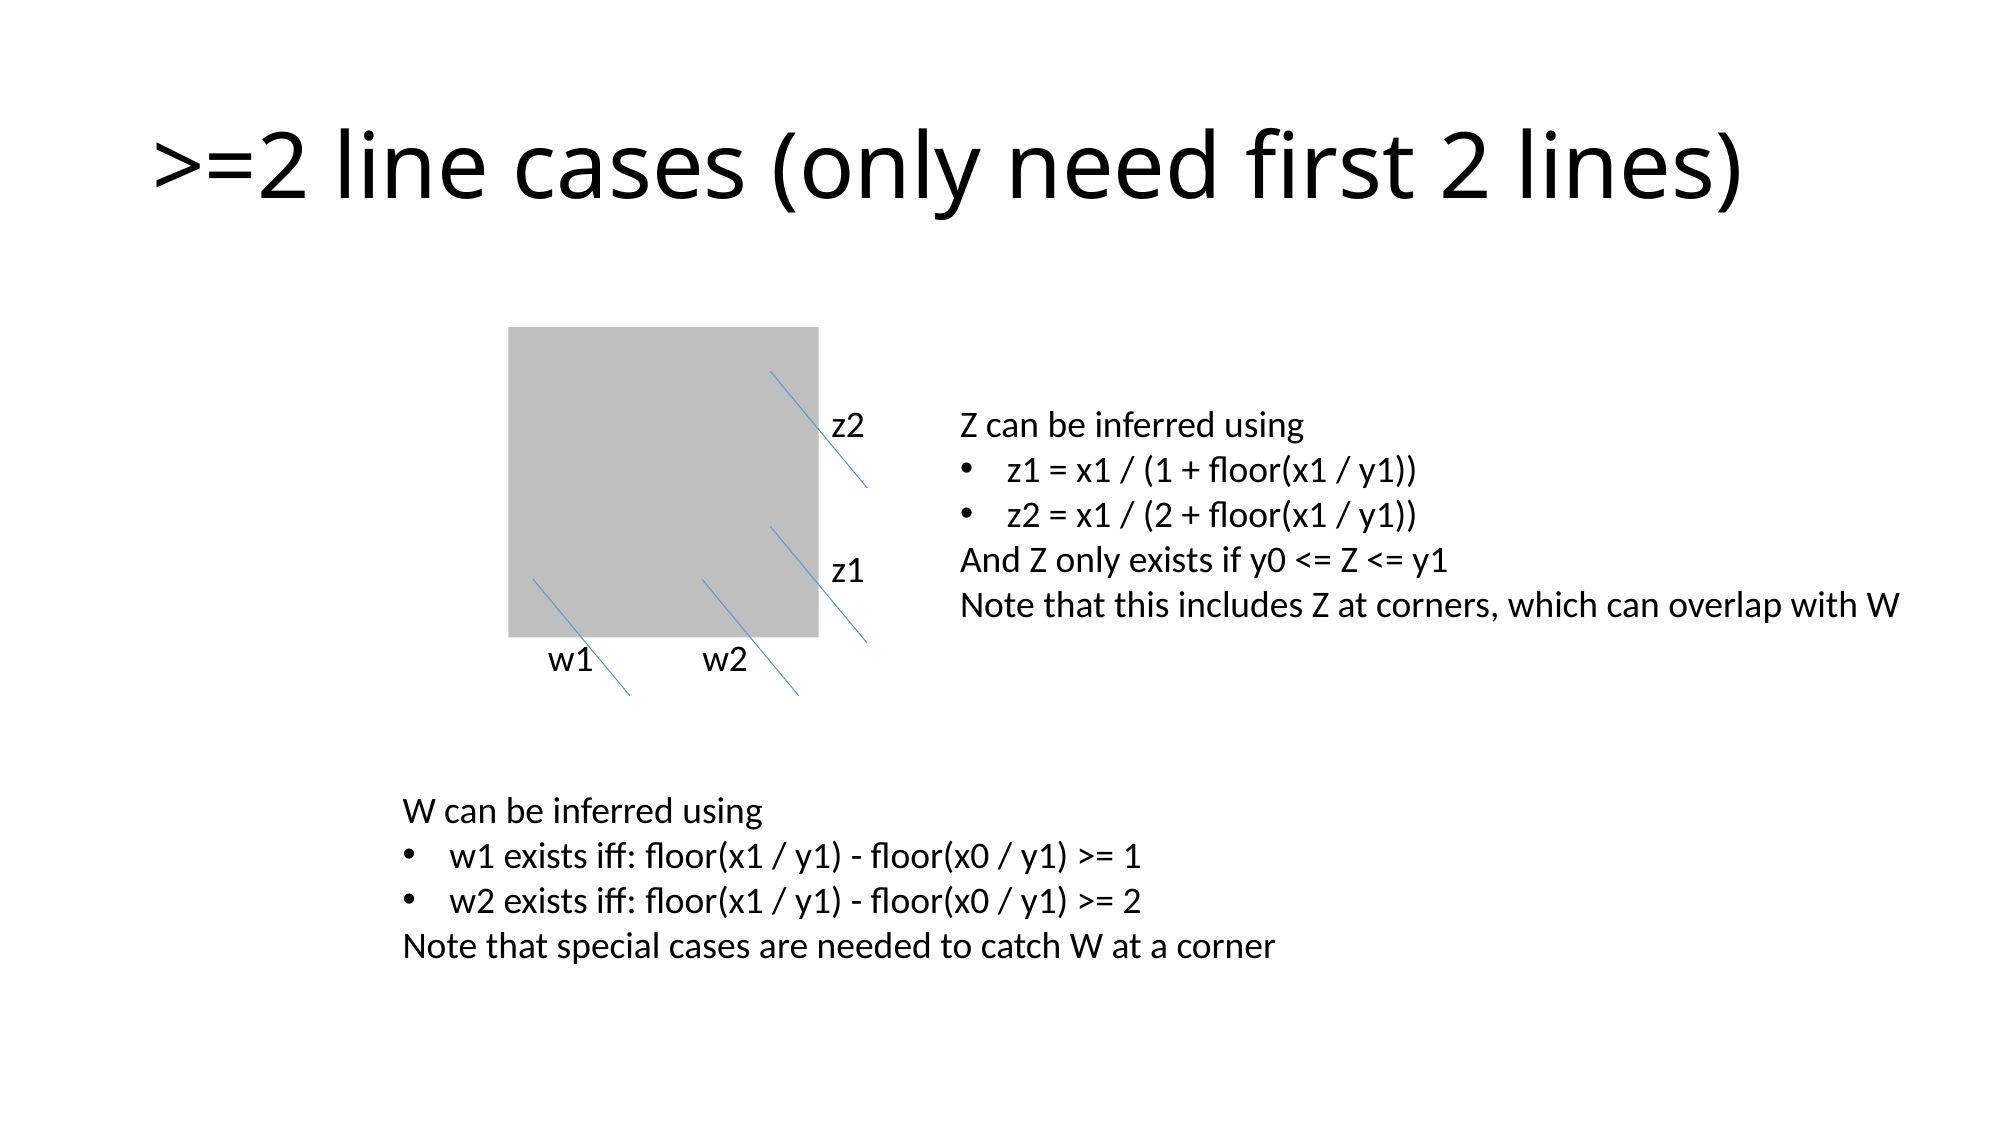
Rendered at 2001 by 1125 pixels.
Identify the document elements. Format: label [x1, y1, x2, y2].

text_box [945, 392, 1916, 633]
title [137, 59, 1863, 278]
text_box [507, 326, 880, 696]
text_box [387, 778, 1293, 974]
